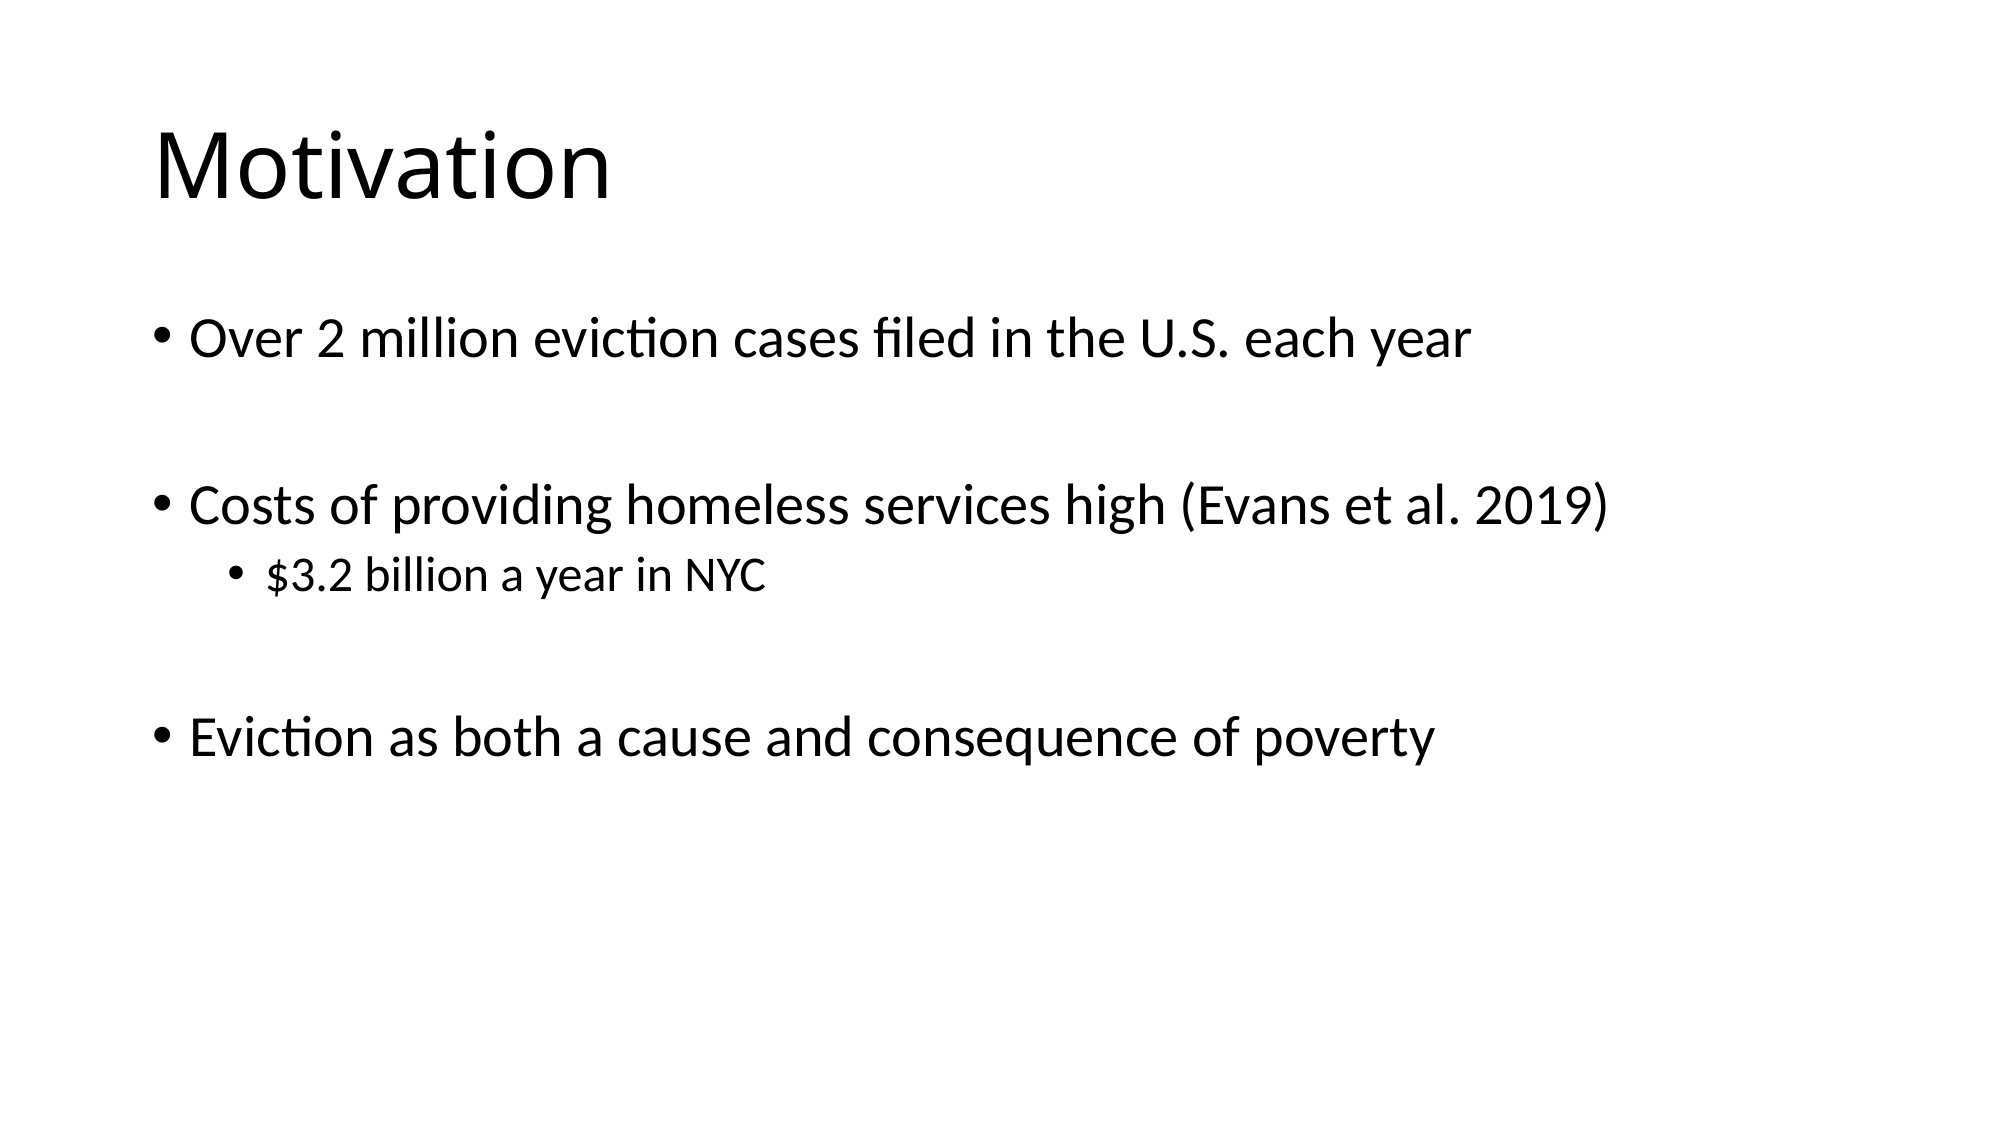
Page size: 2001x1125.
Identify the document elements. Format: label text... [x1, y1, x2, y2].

title Motivation [137, 59, 1863, 278]
list Over 2 million eviction cases filed in the U.S. each year Costs of providing homeless services high (Evans et al. 2019) $3.2 billion a year in NYC Eviction as both a cause and consequence of poverty [137, 299, 1863, 1014]
